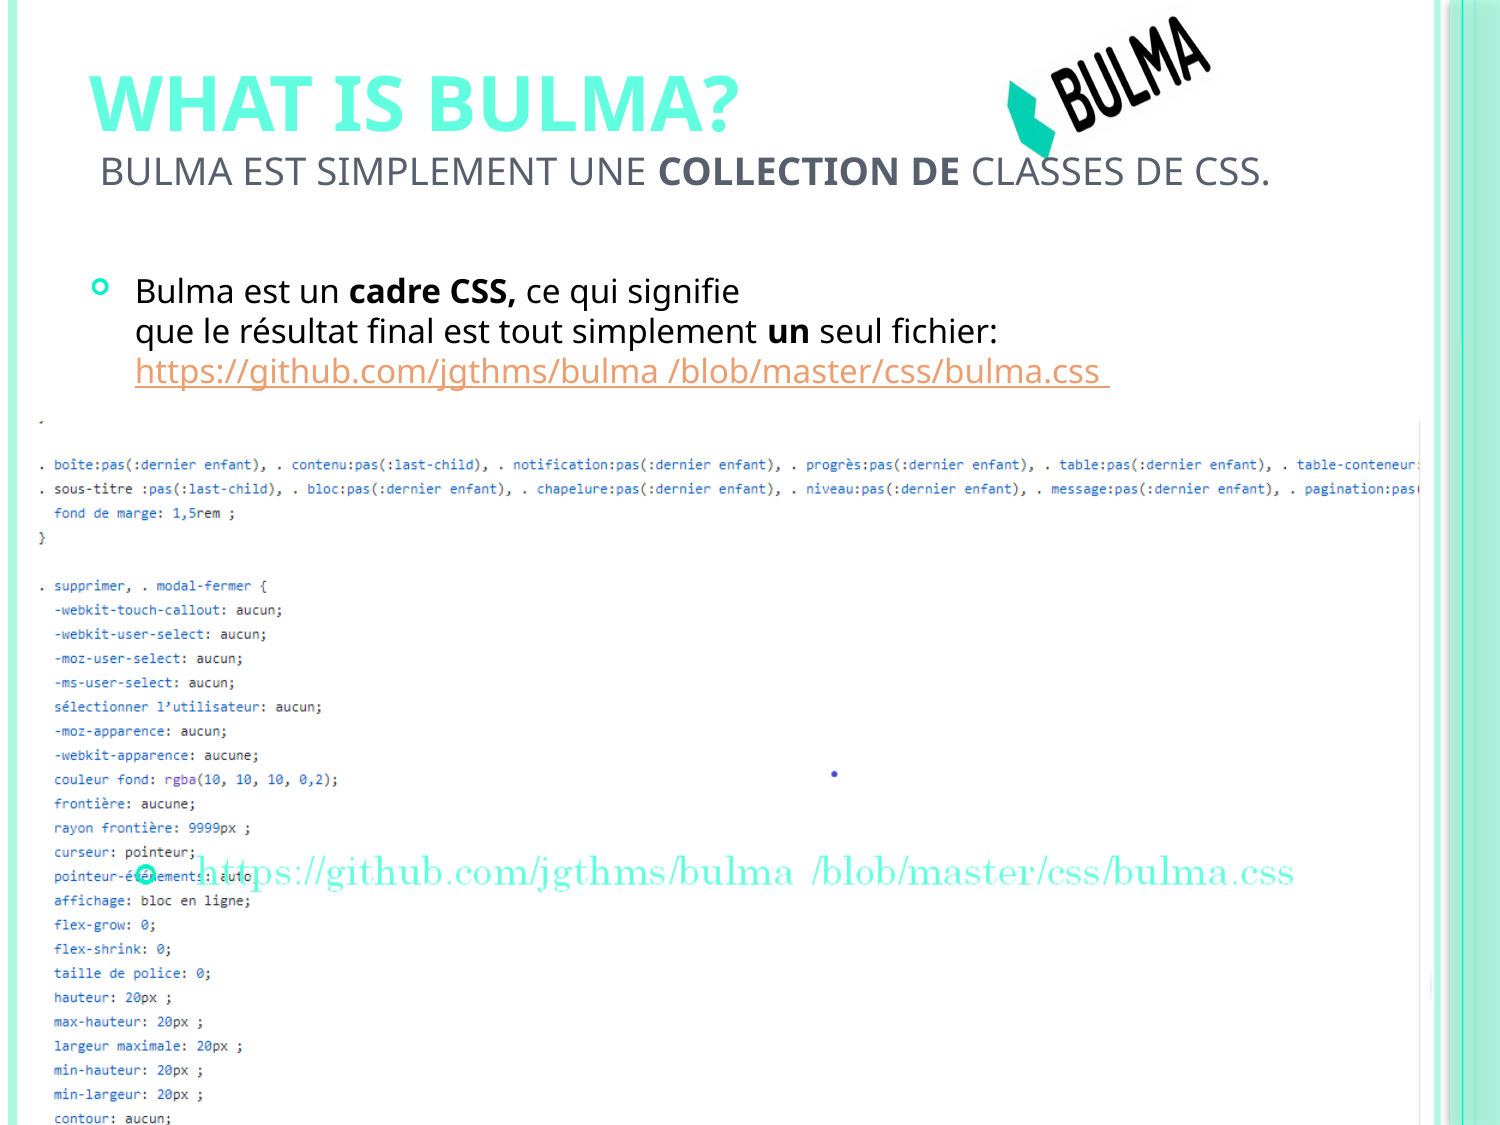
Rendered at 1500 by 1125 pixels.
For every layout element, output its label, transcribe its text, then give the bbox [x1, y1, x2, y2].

picture [1003, 0, 1211, 128]
picture [22, 421, 1431, 1125]
title What is bulma? Bulma est simplement une collection de classes de CSS. [75, 45, 1300, 233]
list Bulma est un cadre CSS, ce qui signifie que le résultat final est tout simplement un seul fichier: https://github.com/jgthms/bulma /blob/master/css/bulma.css [75, 262, 1300, 417]
